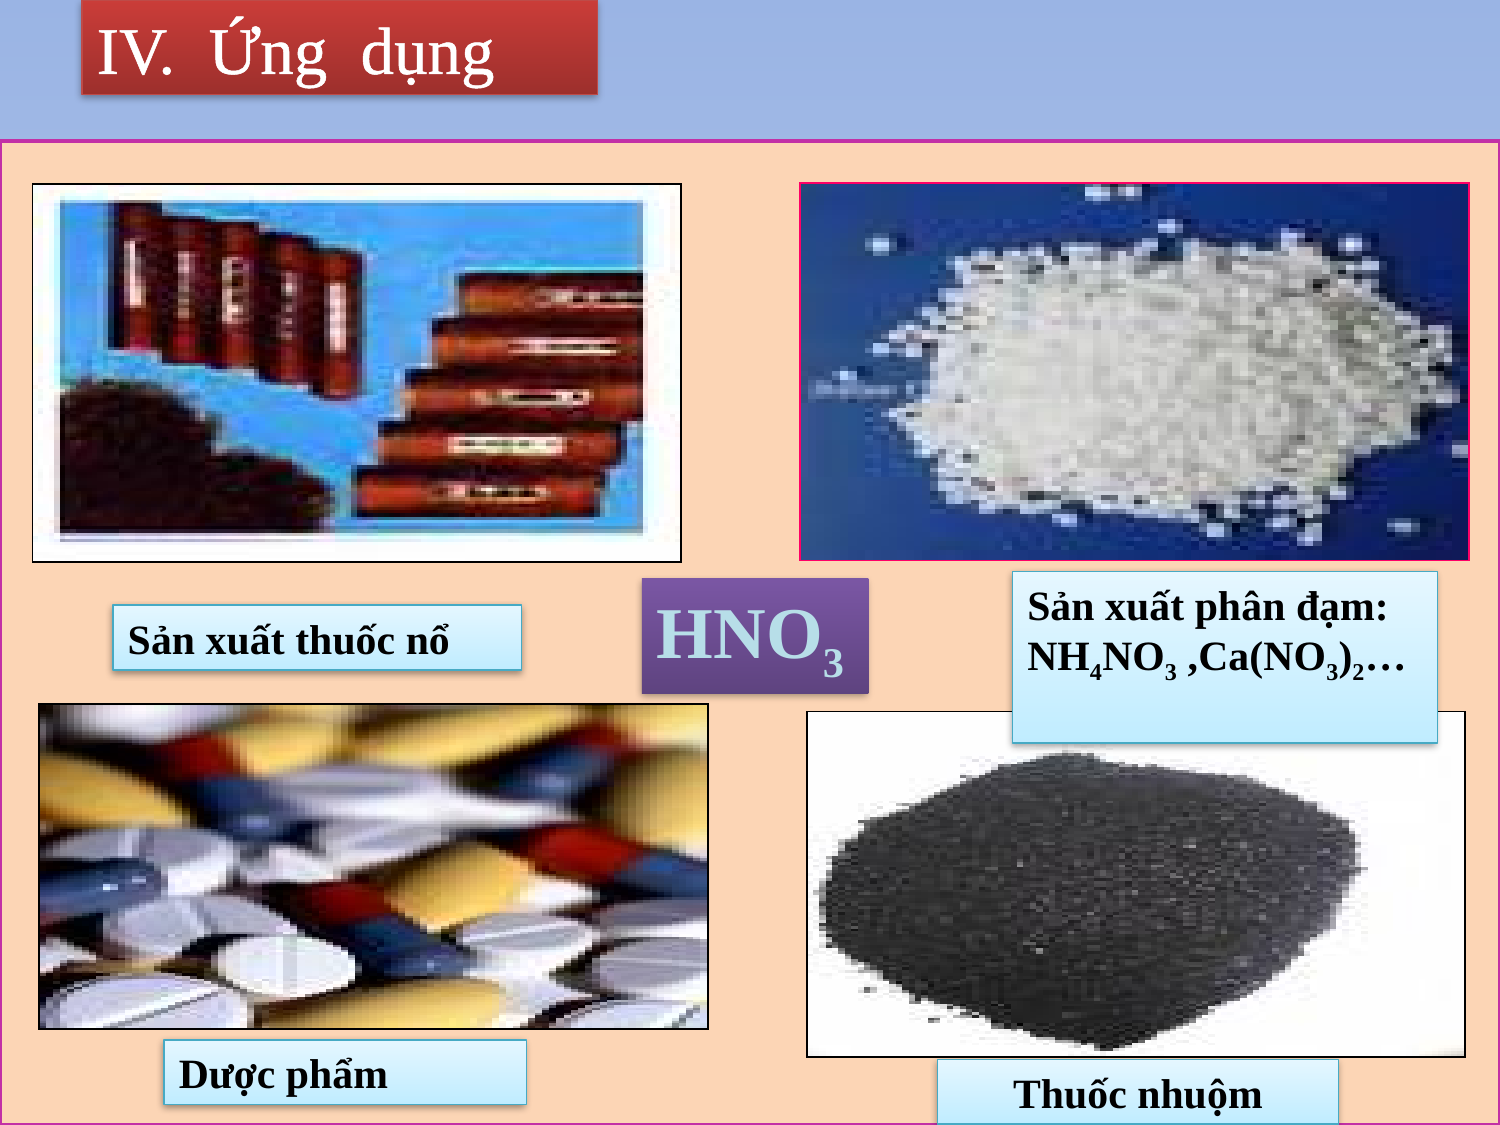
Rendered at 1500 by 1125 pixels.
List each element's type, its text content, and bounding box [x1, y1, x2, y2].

text_box Sản xuất thuốc nổ [112, 604, 522, 671]
picture [39, 704, 708, 1029]
text_box Sản xuất phân đạm: NH4NO3 ,Ca(NO3)2… [1012, 571, 1438, 710]
text_box IV. Ứng dụng [81, 0, 598, 95]
text_box [0, 140, 1500, 1125]
picture [807, 712, 1465, 1057]
picture [32, 184, 681, 562]
picture [800, 183, 1469, 560]
text_box Thuốc nhuộm [937, 1066, 1339, 1125]
text_box Dược phẩm [163, 1039, 527, 1105]
text_box HNO3 [641, 578, 869, 694]
